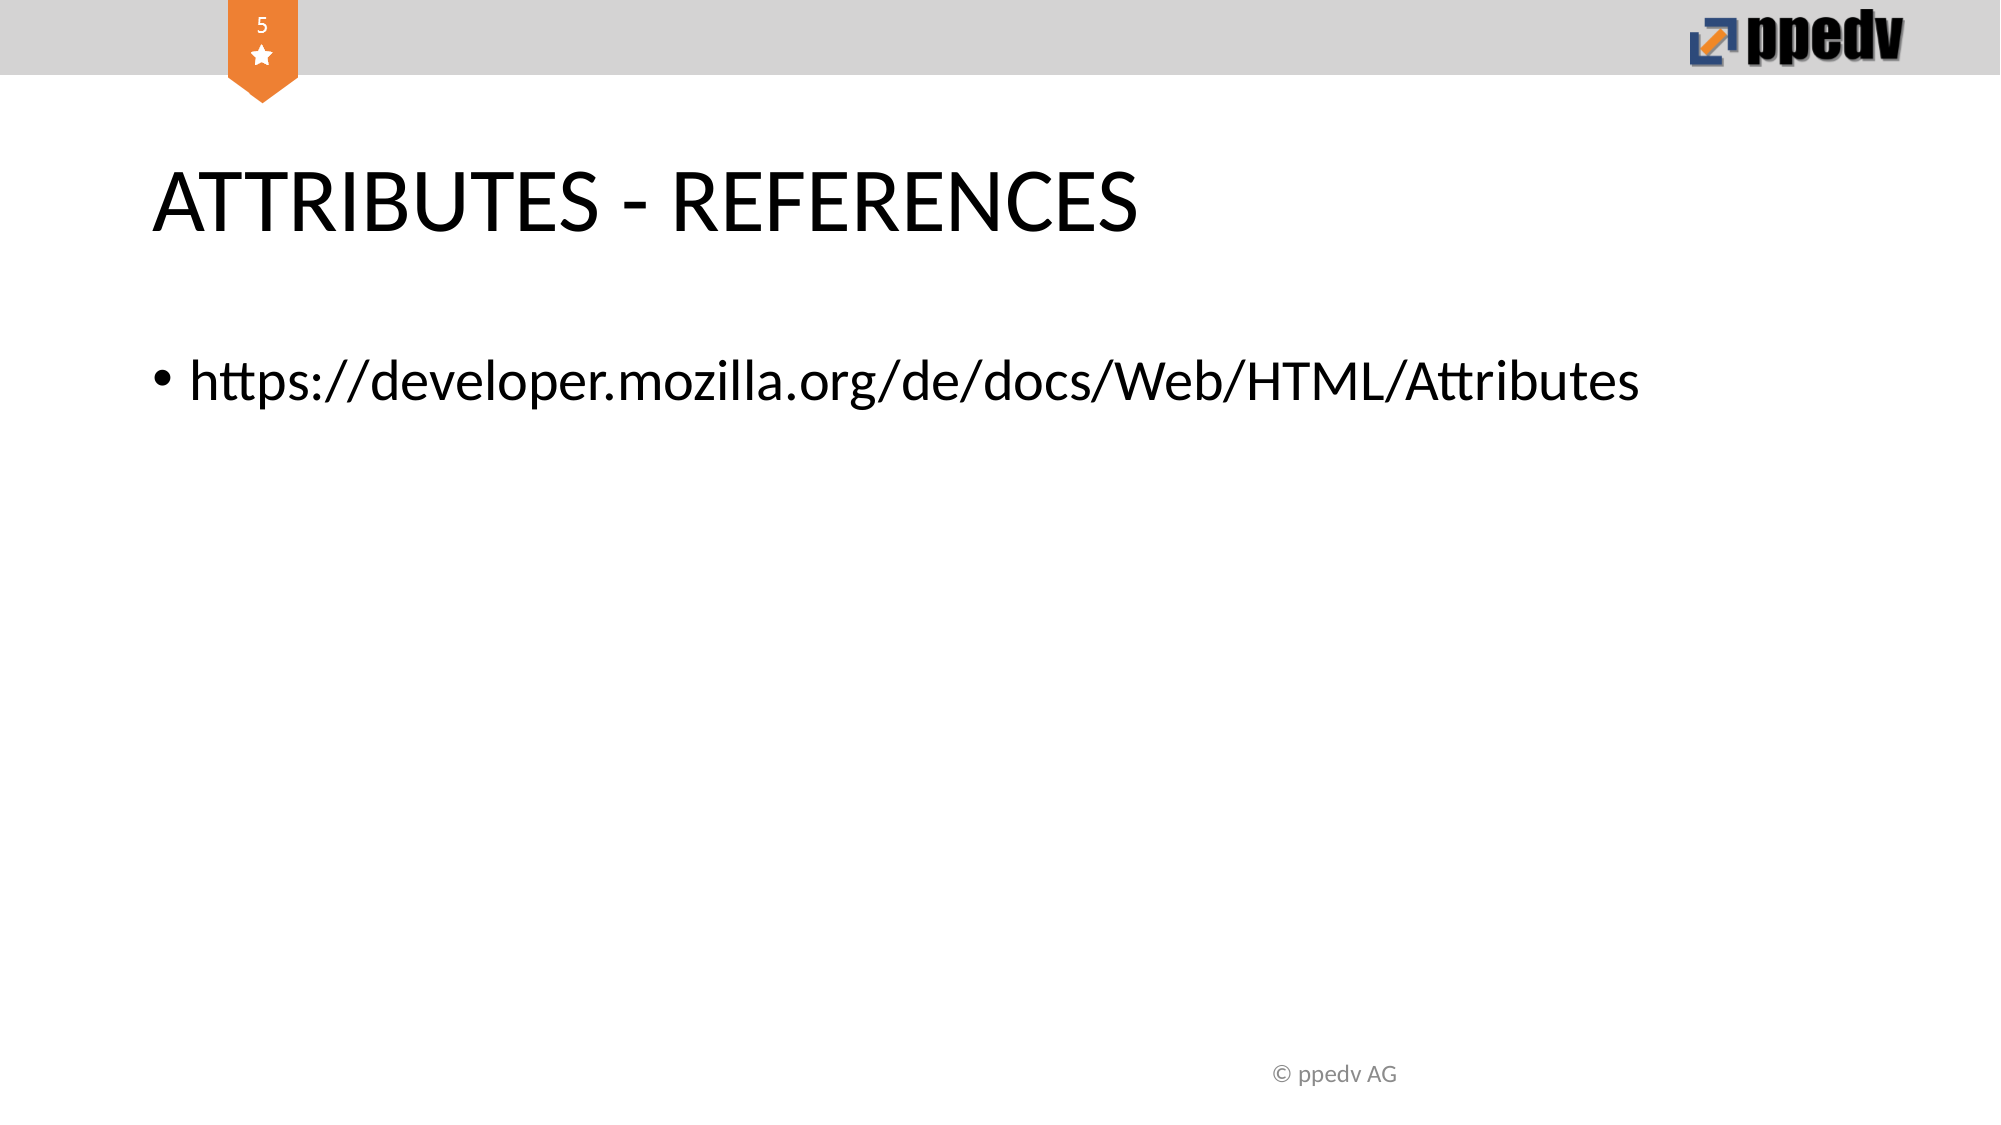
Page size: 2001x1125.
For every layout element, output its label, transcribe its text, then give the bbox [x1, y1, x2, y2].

footer © ppedv AG [137, 1042, 1413, 1103]
picture [0, 0, 2000, 104]
title ATTRIBUTES - REFERENCES [137, 75, 1863, 278]
list https://developer.mozilla.org/de/docs/Web/HTML/Attributes [137, 299, 1863, 1014]
